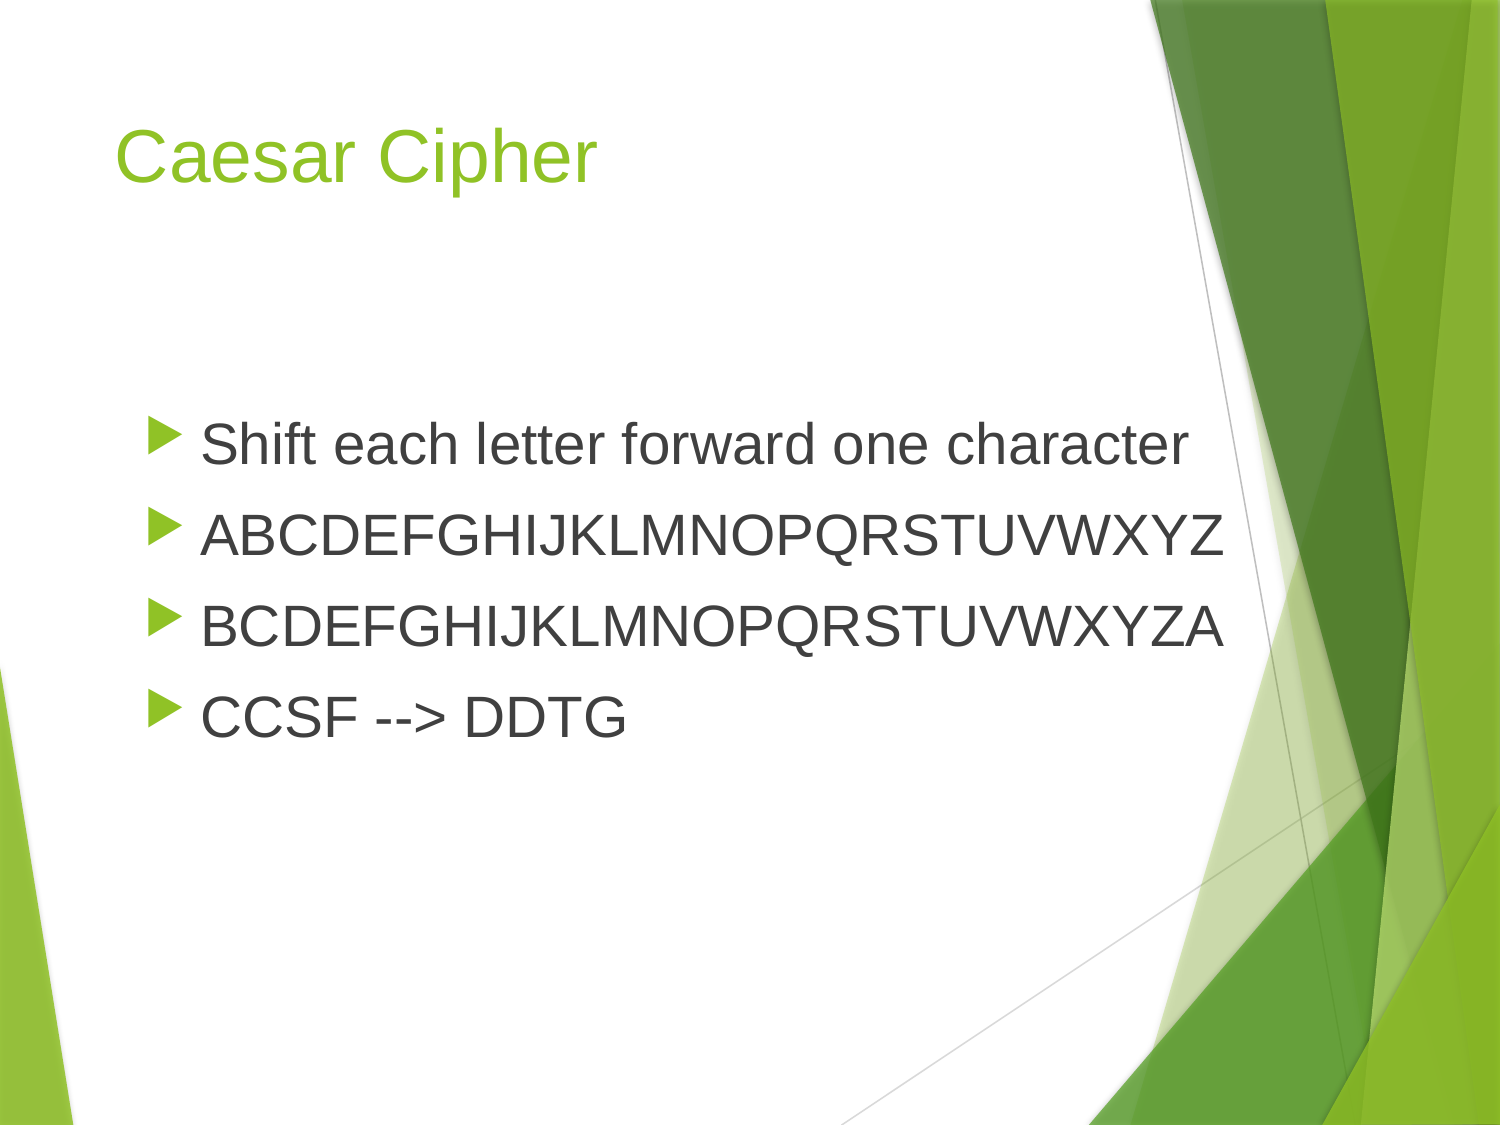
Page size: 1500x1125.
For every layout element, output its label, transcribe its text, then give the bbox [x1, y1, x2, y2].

list Shift each letter forward one character ABCDEFGHIJKLMNOPQRSTUVWXYZ BCDEFGHIJKLMNOPQRSTUVWXYZA CCSF --> DDTG [129, 399, 1247, 1036]
title Caesar Cipher [99, 99, 1142, 249]
